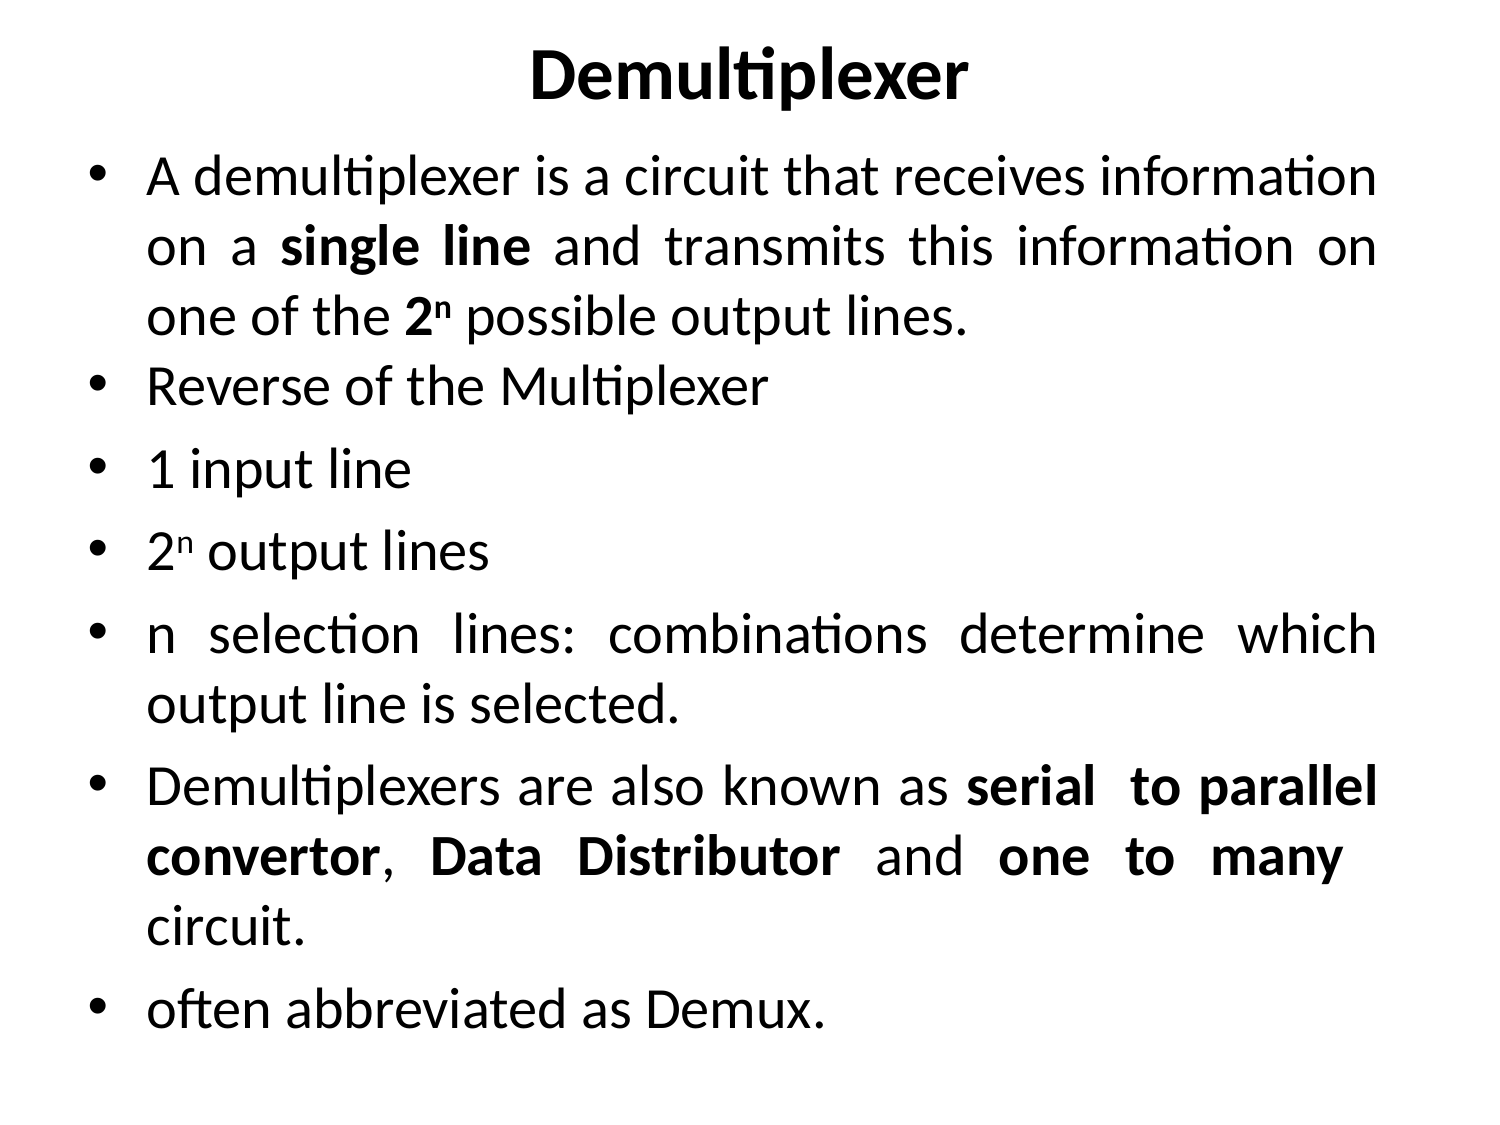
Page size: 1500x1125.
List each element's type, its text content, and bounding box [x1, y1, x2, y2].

title Demultiplexer [97, 24, 1403, 120]
list A demultiplexer is a circuit that receives information on a single line and transmits this information on one of the 2n possible output lines. Reverse of the Multiplexer 1 input line 2n output lines n selection lines: combinations determine which output line is selected. Demultiplexers are also known as serial to parallel convertor, Data Distributor and one to many circuit. often abbreviated as Demux. [87, 137, 1379, 1049]
